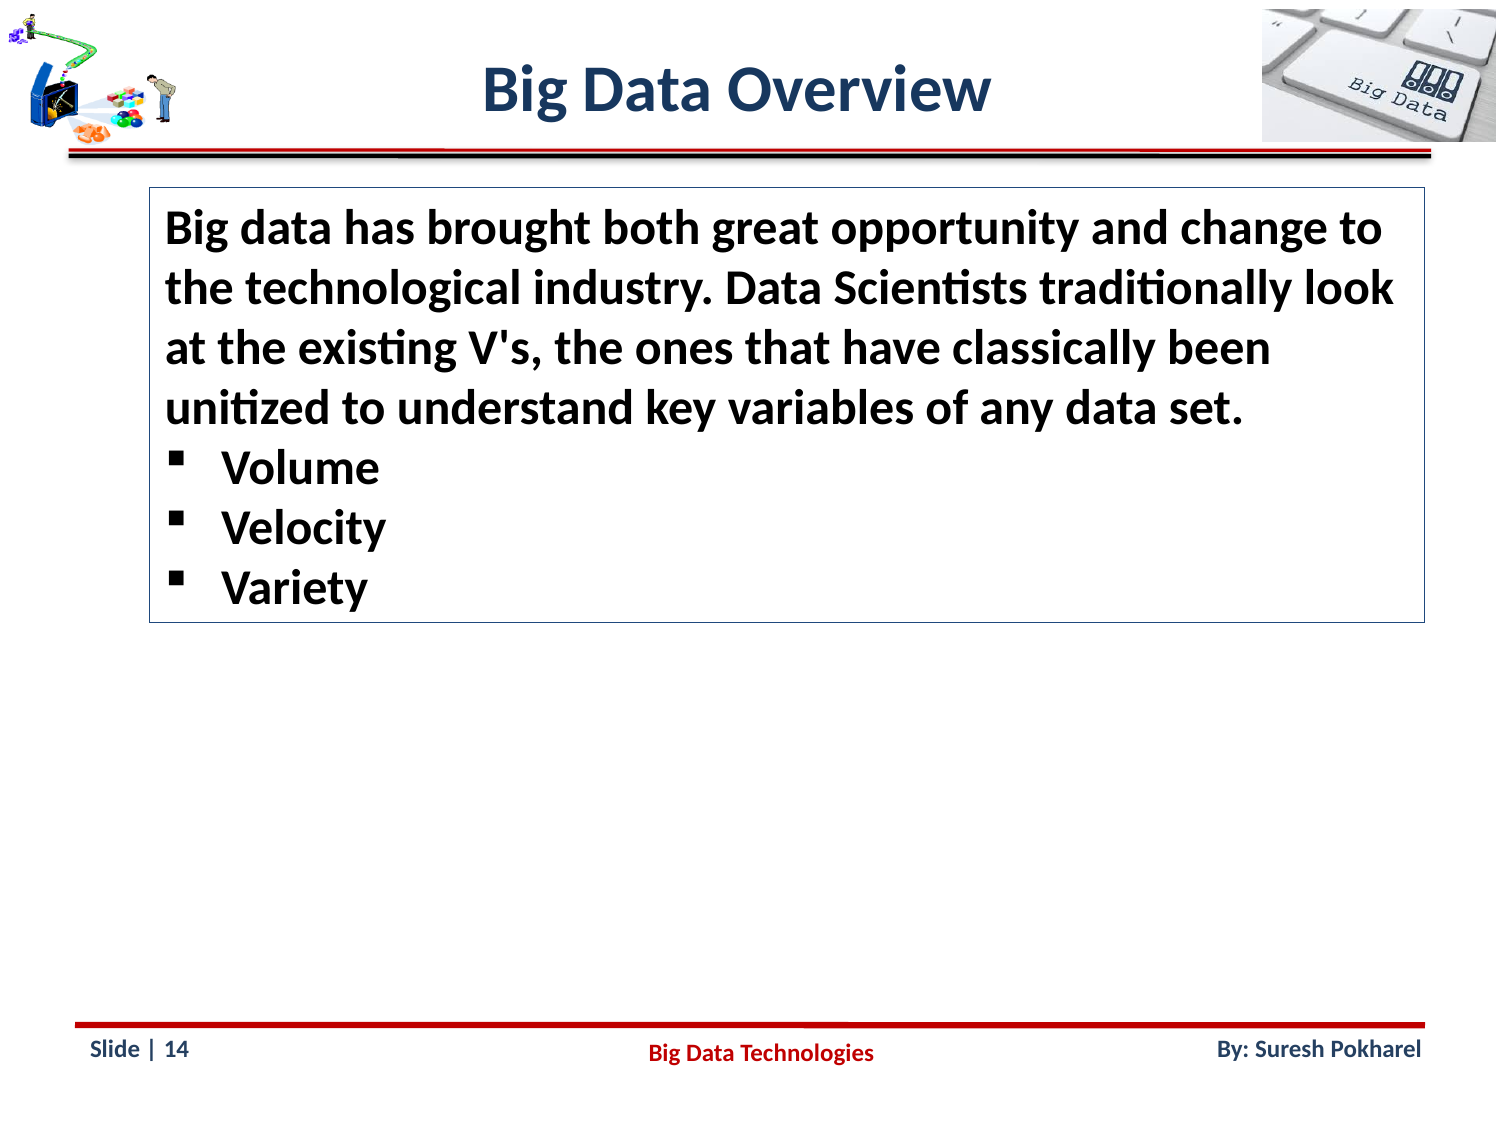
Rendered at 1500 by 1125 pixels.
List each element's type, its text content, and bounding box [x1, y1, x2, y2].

picture [1262, 9, 1496, 142]
text_box Big Data Overview [187, 37, 1288, 133]
text_box Big data has brought both great opportunity and change to the technological industry. Data Scientists traditionally look at the existing V's, the ones that have classically been unitized to understand key variables of any data set. Volume Velocity Variety [149, 187, 1425, 623]
picture [4, 10, 180, 148]
